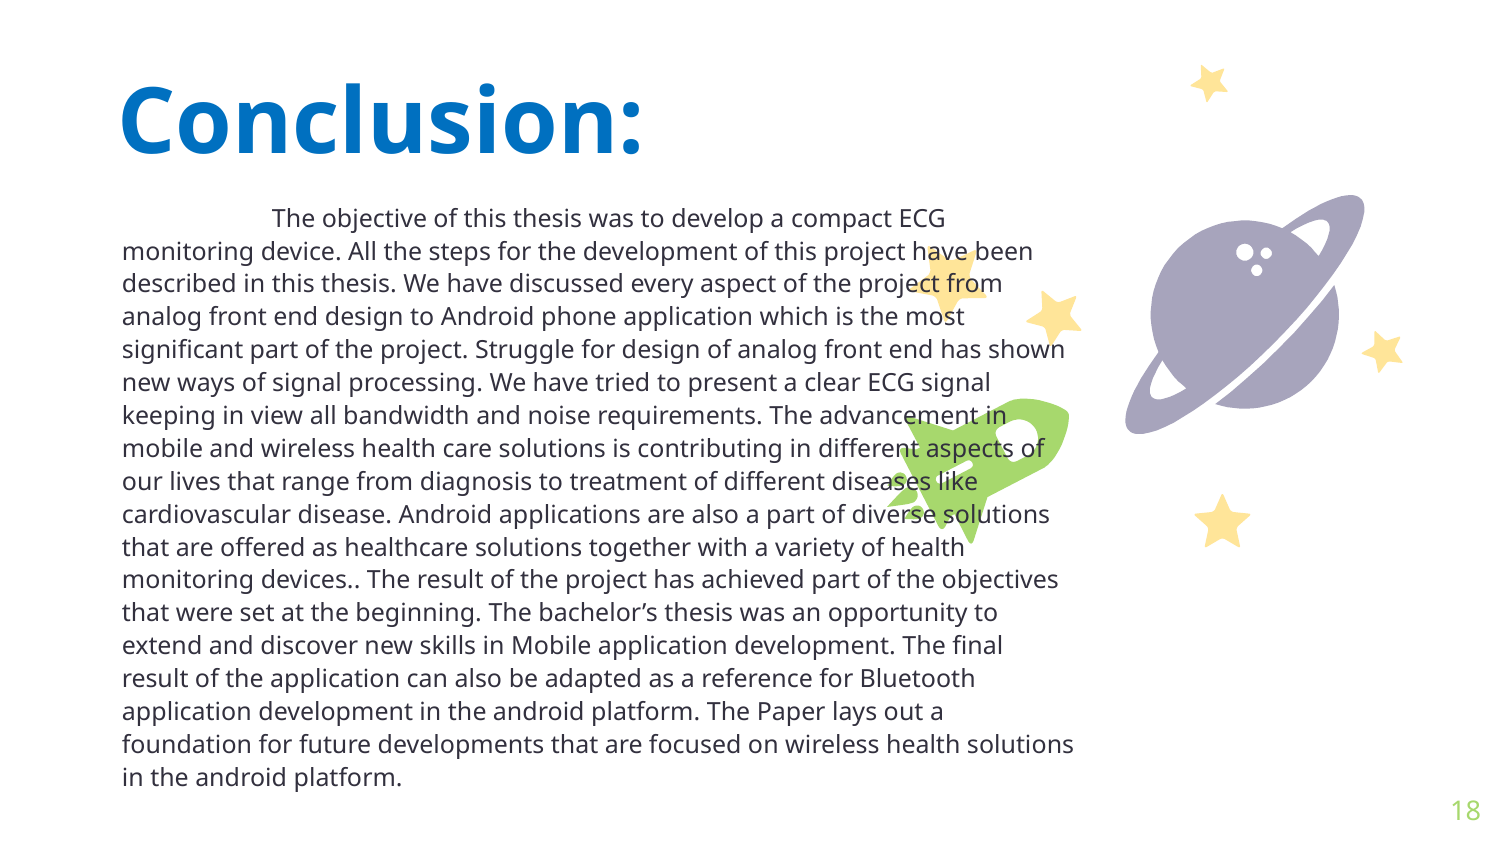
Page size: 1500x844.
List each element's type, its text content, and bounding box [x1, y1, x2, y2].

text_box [1125, 194, 1365, 435]
title Conclusion: [117, 70, 934, 172]
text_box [894, 382, 1054, 541]
text_box [1194, 494, 1251, 548]
subtitle The objective of this thesis was to develop a compact ECG monitoring device. All the steps for the development of this project have been described in this thesis. We have discussed every aspect of the project from analog front end design to Android phone application which is the most significant part of the project. Struggle for design of analog front end has shown new ways of signal processing. We have tried to present a clear ECG signal keeping in view all bandwidth and noise requirements. The advancement in mobile and wireless health care solutions is contributing in different aspects of our lives that range from diagnosis to treatment of different diseases like cardiovascular disease. Android applications are also a part of diverse solutions that are offered as healthcare solutions together with a variety of health monitoring devices.. The result of the project has achieved part of the objectives that were set at the beginning. The bachelor’s thesis was an opportunity to extend and discover new skills in Mobile application development. The final result of the application can also be adapted as a reference for Bluetooth application development in the android platform. The Paper lays out a foundation for future developments that are focused on wireless health solutions in the android platform. [46, 199, 1079, 844]
text_box [1190, 64, 1228, 103]
text_box [1369, 331, 1403, 373]
slide_number 18 [1391, 779, 1482, 844]
